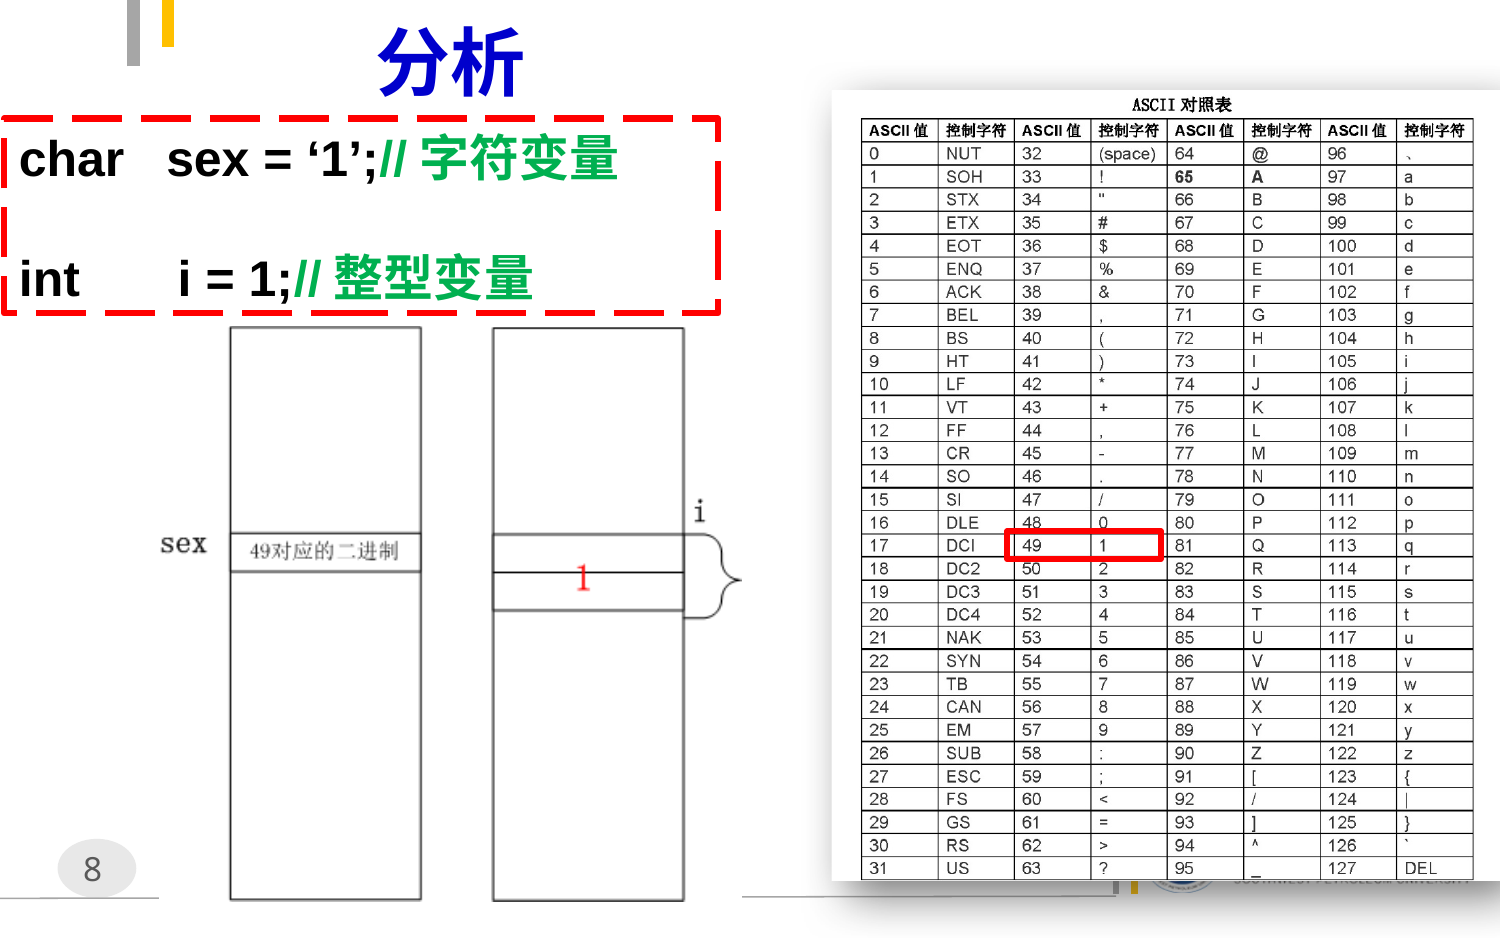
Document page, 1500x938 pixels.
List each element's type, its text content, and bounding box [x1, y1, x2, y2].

picture [831, 90, 1500, 881]
title 分析 [360, 8, 762, 115]
text_box char sex = ‘1’;//字符变量 int i = 1;//整型变量 [4, 118, 719, 314]
picture [159, 326, 743, 902]
